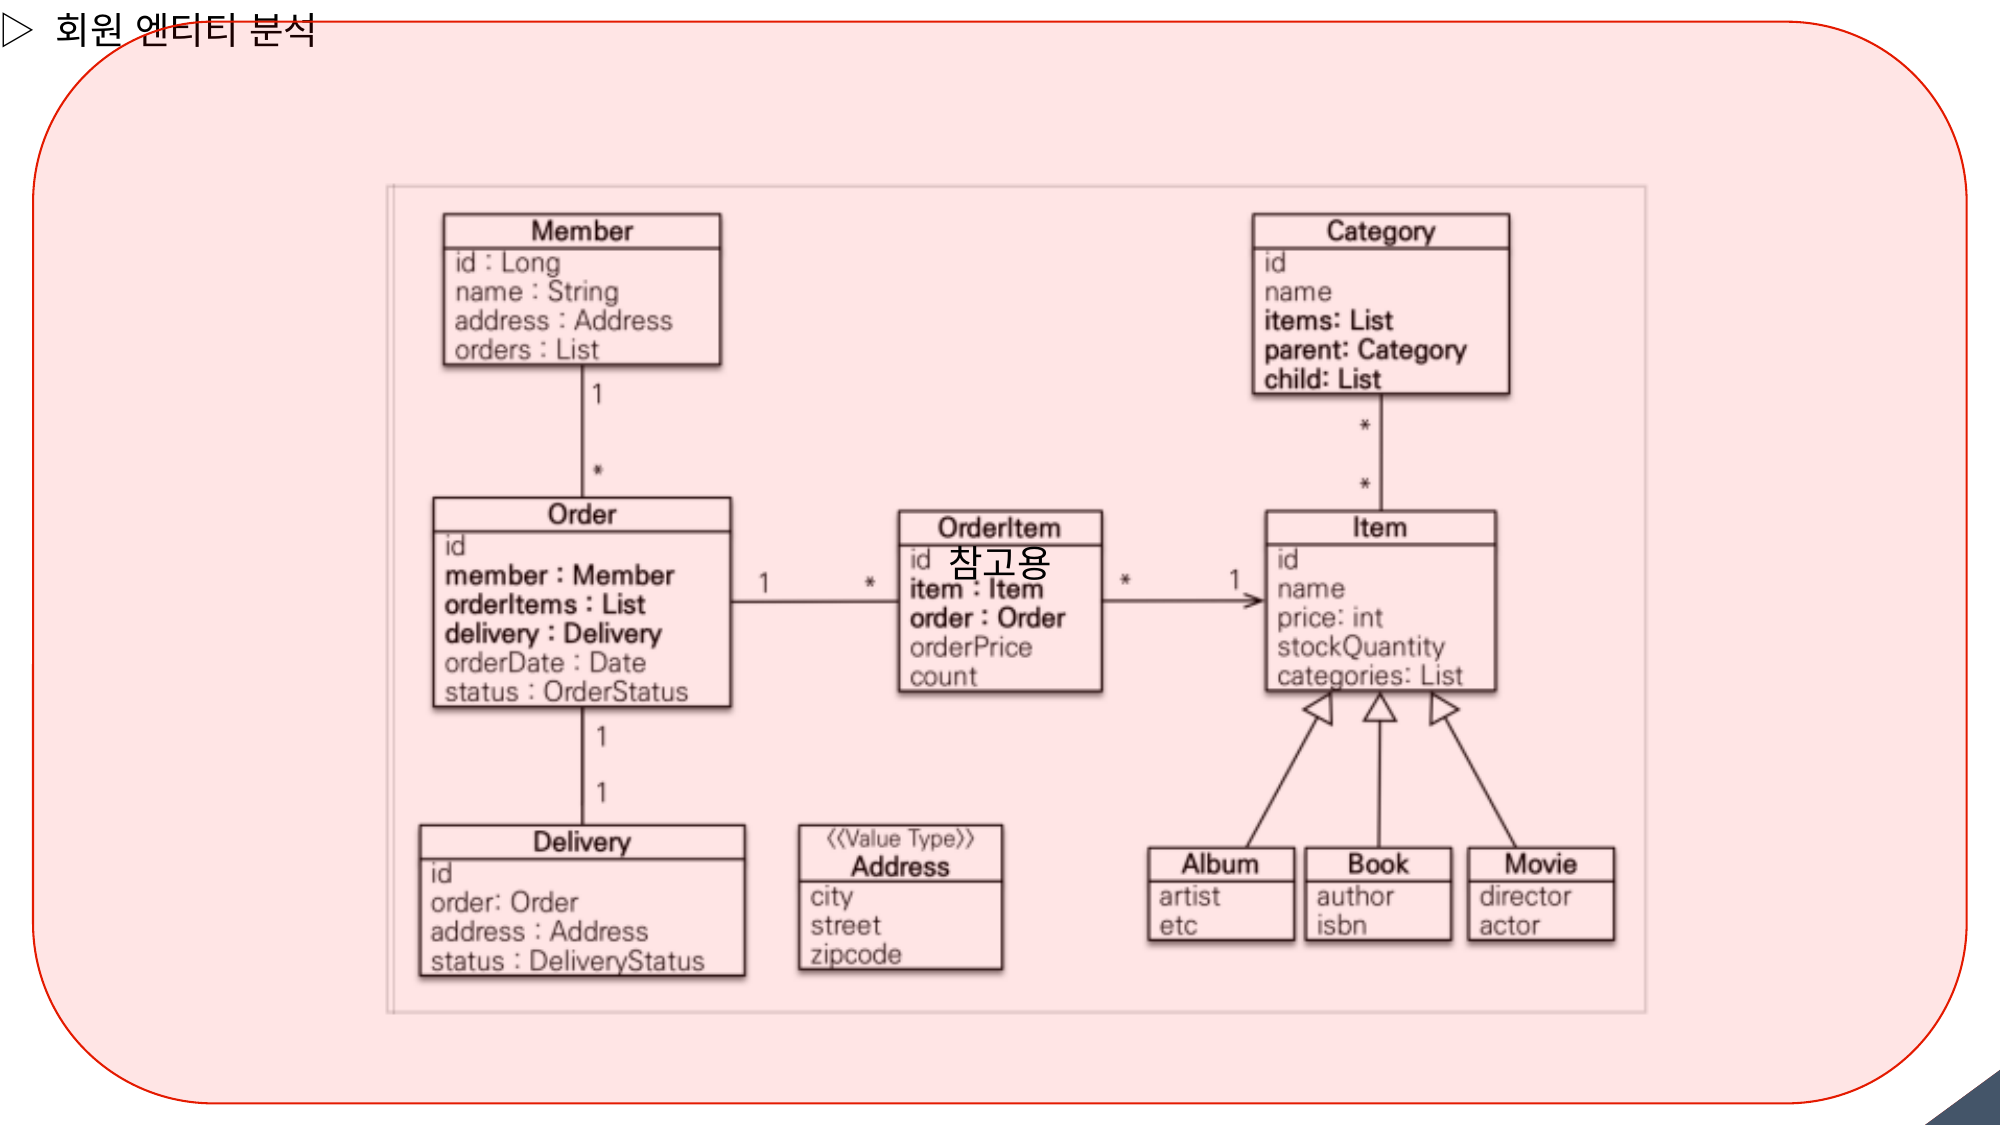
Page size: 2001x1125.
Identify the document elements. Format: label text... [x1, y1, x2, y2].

picture [385, 180, 1653, 1019]
text_box ▷ 회원 엔티티 분석 [0, 0, 985, 60]
text_box 참고용 [31, 20, 1968, 1105]
